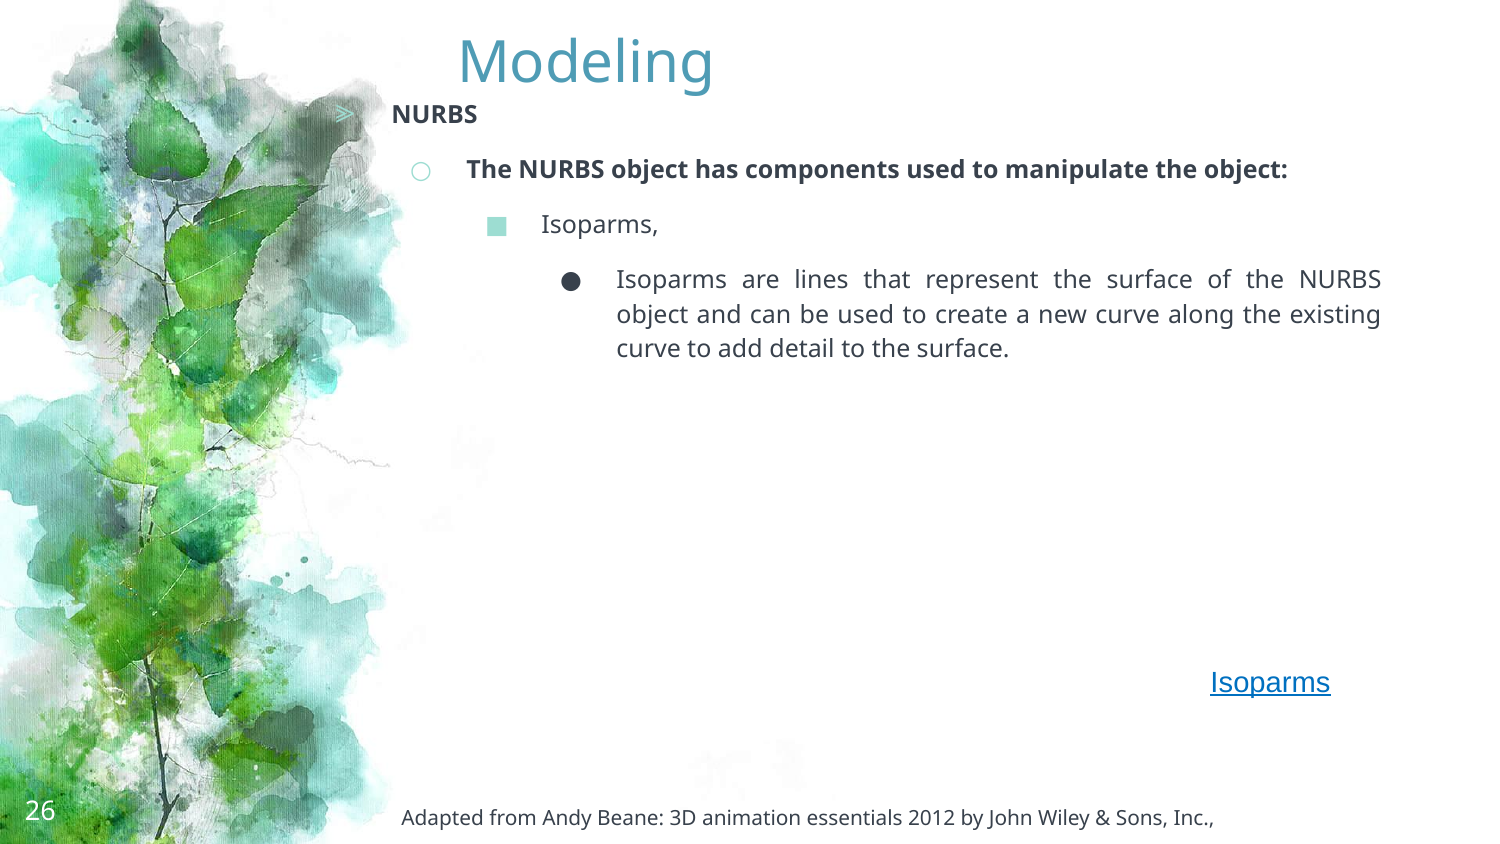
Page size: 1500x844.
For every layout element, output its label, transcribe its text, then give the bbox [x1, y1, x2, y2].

picture [0, 0, 1500, 844]
text_box Adapted from Andy Beane: 3D animation essentials 2012 by John Wiley & Sons, Inc., [386, 796, 1278, 832]
title Modeling [457, 33, 1425, 94]
text_box Isoparms [1195, 656, 1346, 706]
slide_number 26 [24, 779, 115, 844]
list NURBS The NURBS object has components used to manipulate the object: Isoparms, Isoparms are lines that represent the surface of the NURBS object and can be used to create a new curve along the existing curve to add detail to the surface. [316, 93, 1383, 657]
